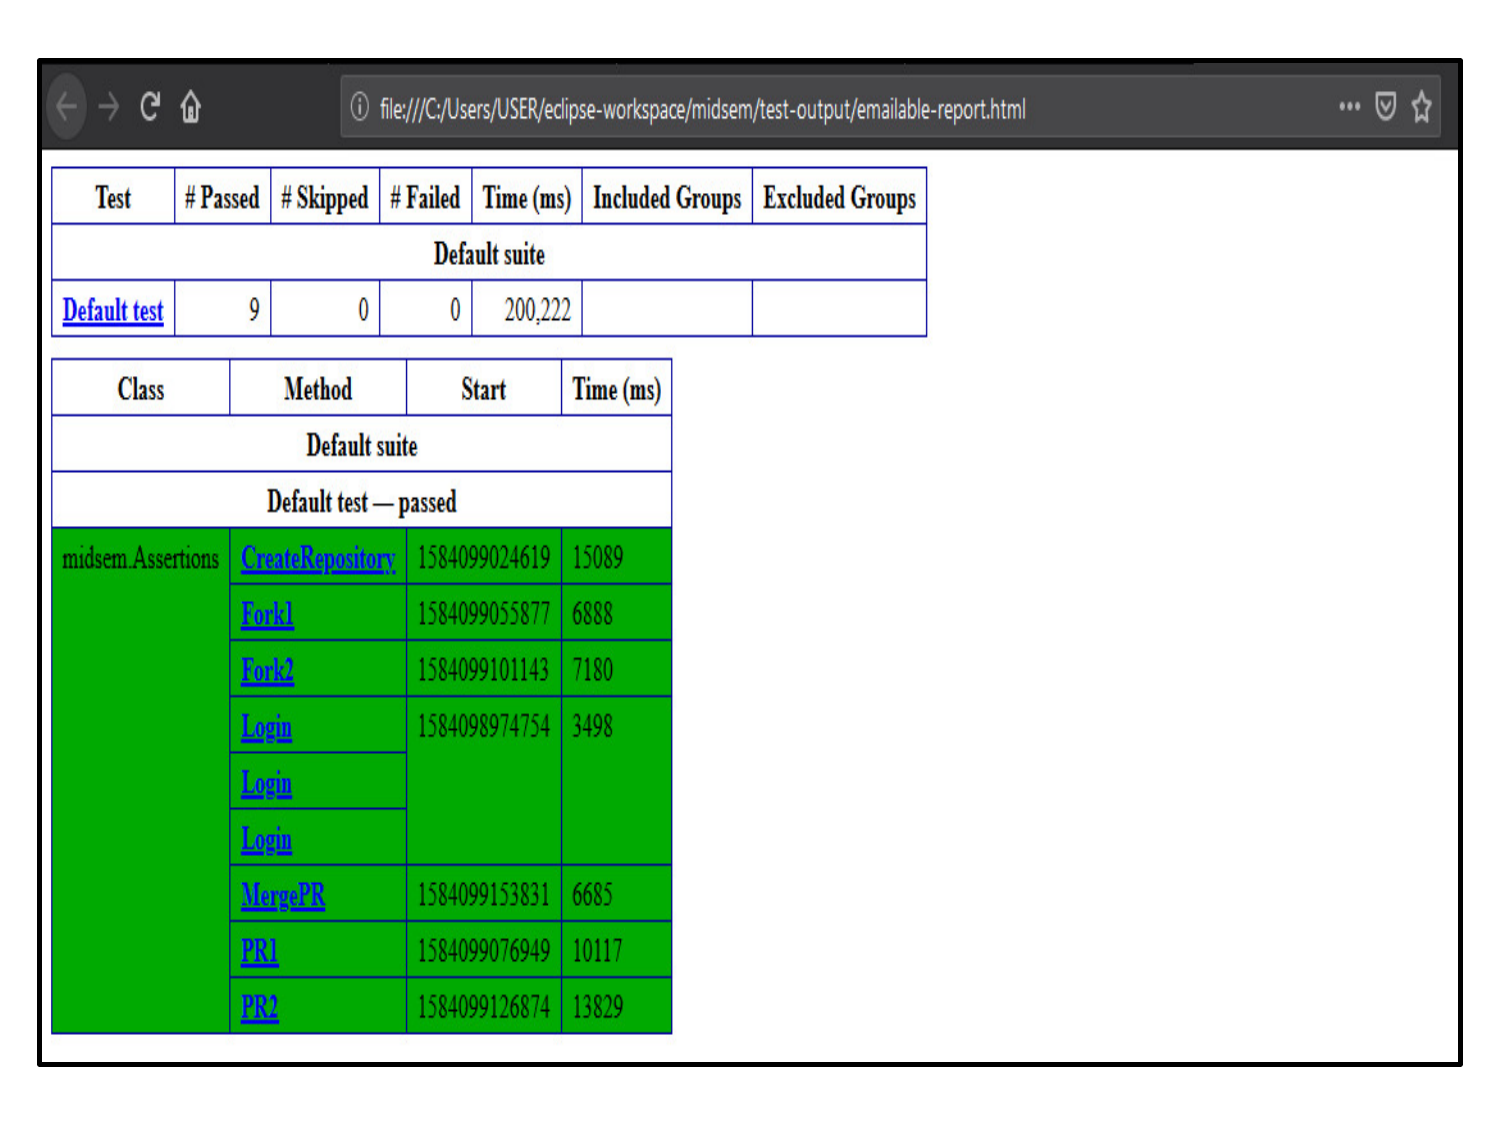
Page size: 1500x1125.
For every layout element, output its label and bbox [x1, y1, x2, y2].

picture [41, 62, 1459, 1063]
